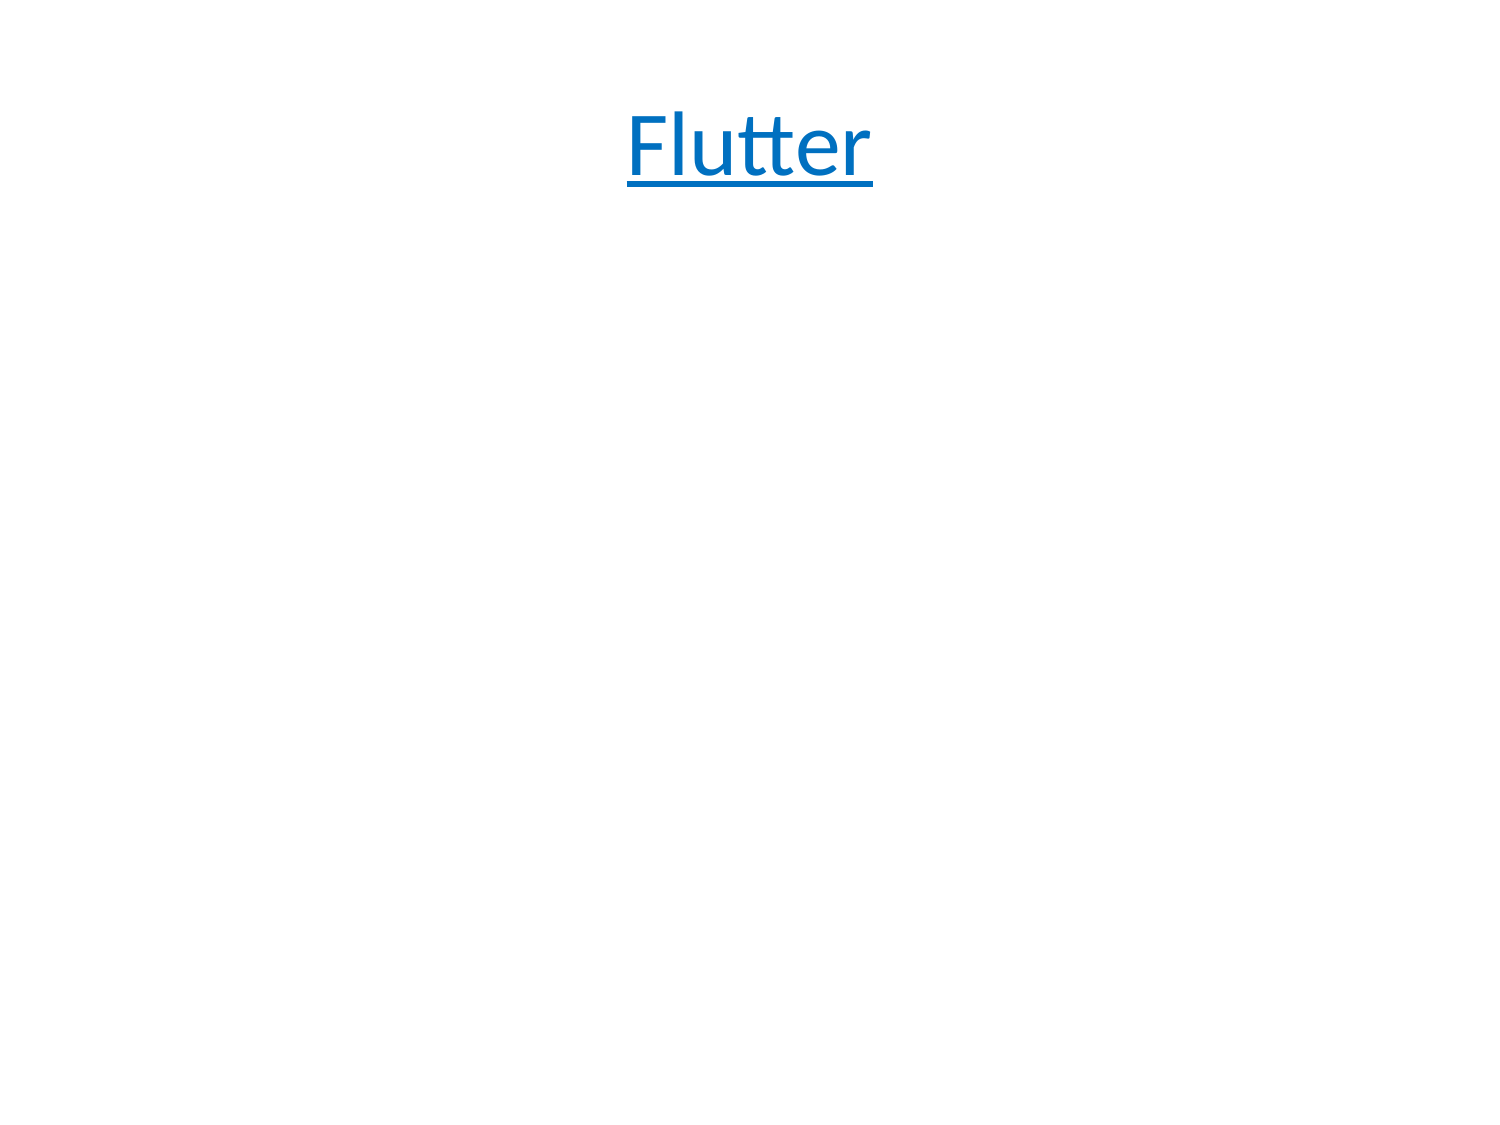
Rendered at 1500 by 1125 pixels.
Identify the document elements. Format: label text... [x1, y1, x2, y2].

text_box Flutter [74, 45, 1425, 233]
